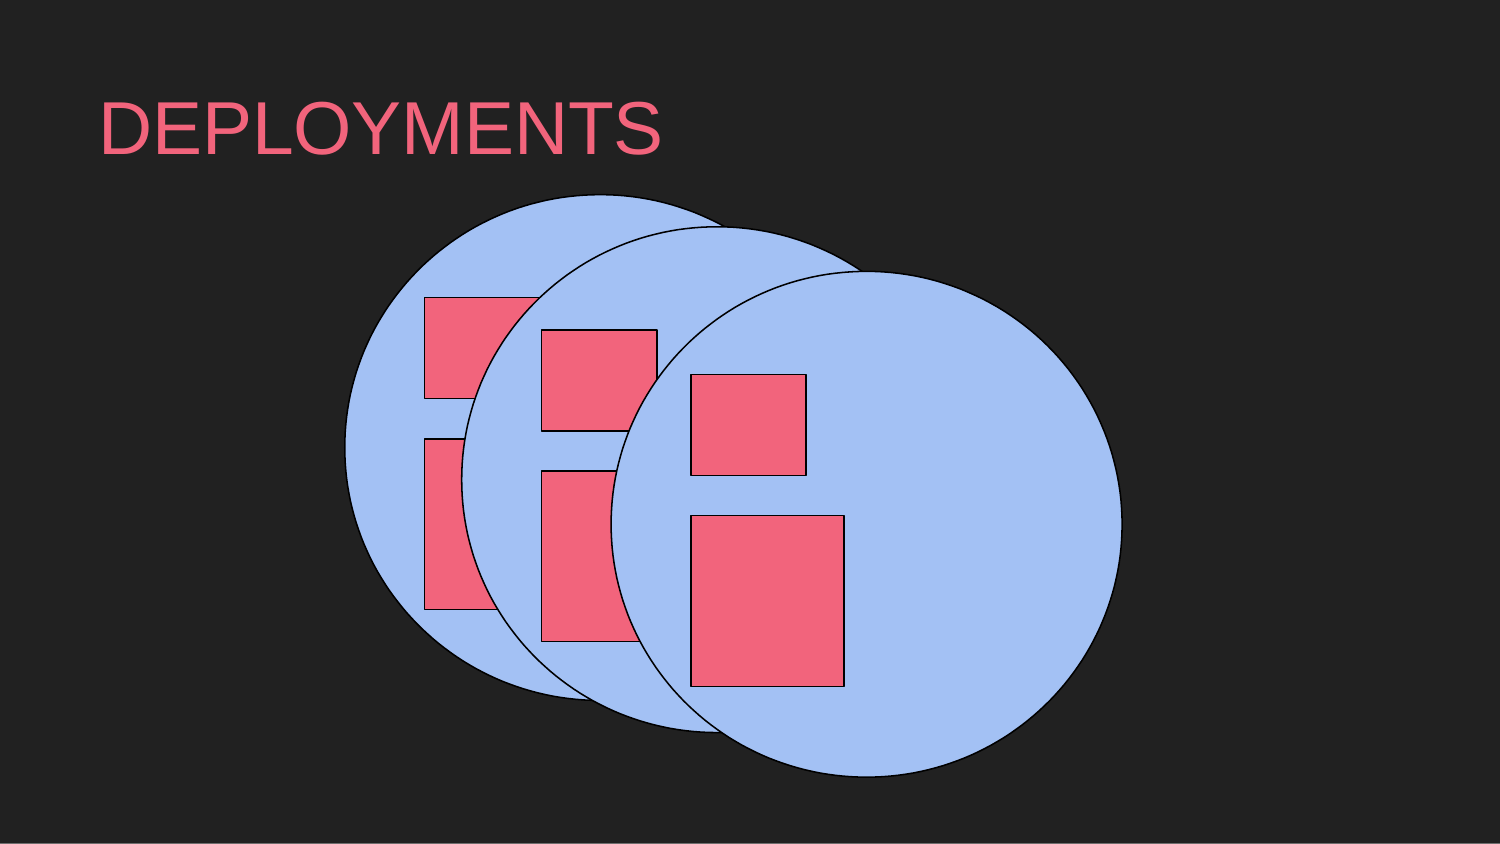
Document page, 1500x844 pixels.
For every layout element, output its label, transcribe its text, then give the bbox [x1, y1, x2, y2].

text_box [343, 193, 1124, 779]
title DEPLOYMENTS [96, 77, 668, 221]
